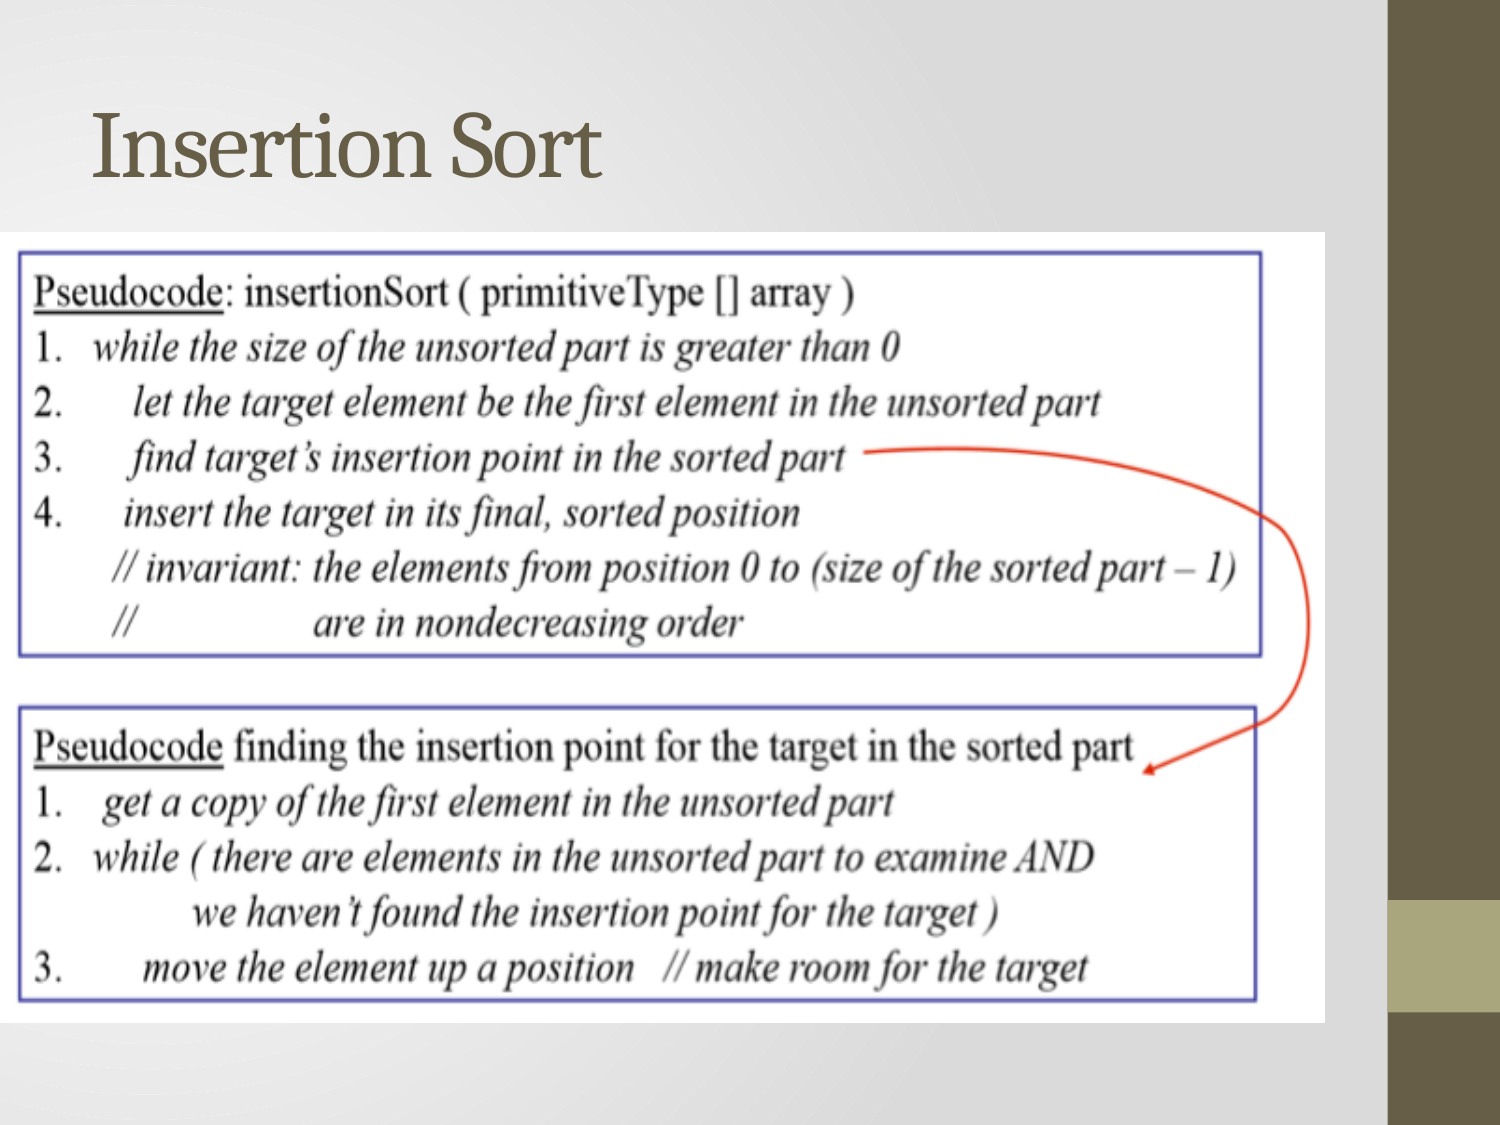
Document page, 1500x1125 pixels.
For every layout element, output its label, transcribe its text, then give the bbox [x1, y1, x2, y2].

title Insertion Sort [75, 45, 1325, 226]
picture [0, 231, 1326, 1024]
